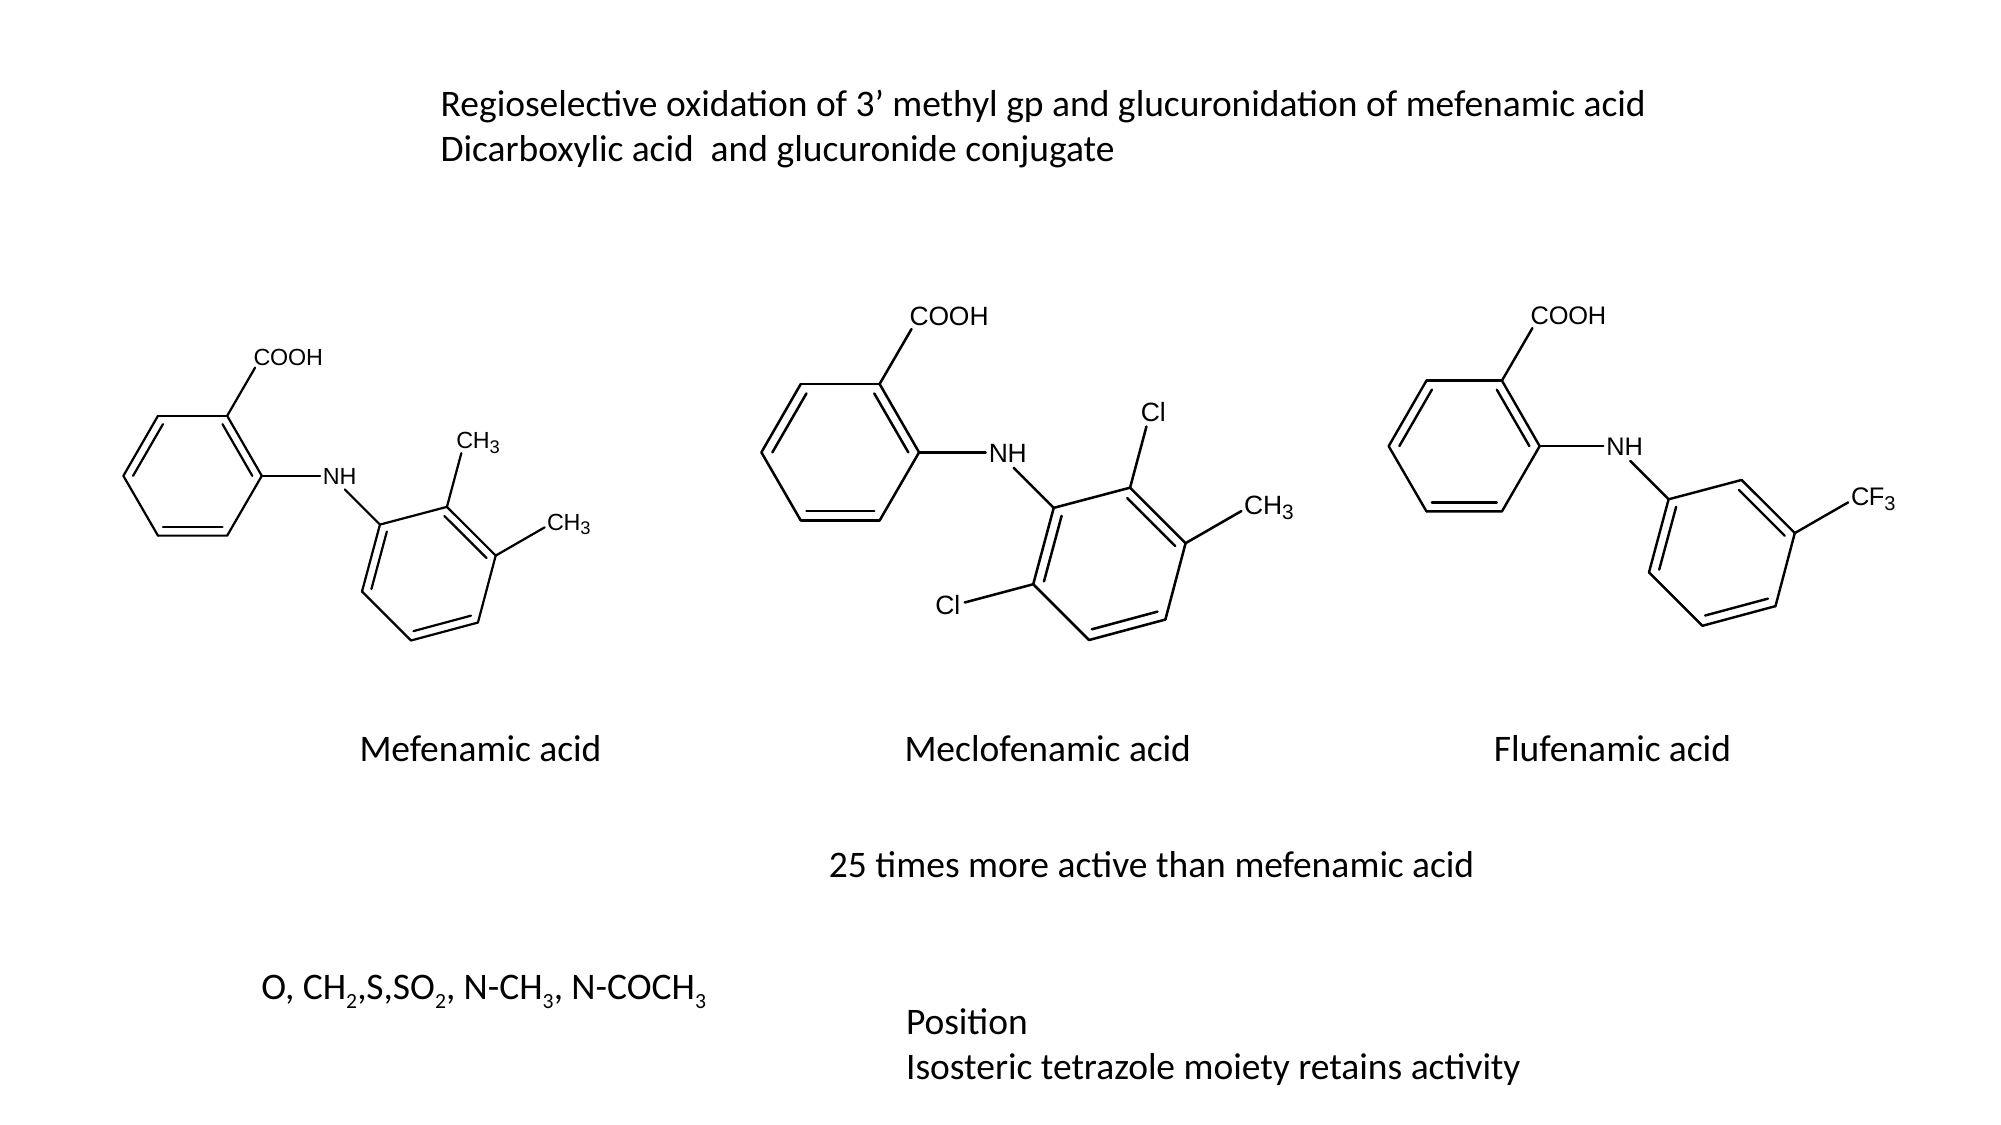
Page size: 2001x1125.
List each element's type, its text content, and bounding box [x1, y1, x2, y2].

text_box Meclofenamic acid [889, 716, 1207, 776]
text_box Mefenamic acid [344, 716, 617, 776]
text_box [119, 346, 591, 645]
text_box Position Isosteric tetrazole moiety retains activity [891, 989, 1536, 1095]
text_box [757, 305, 1294, 645]
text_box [1384, 305, 1896, 630]
text_box 25 times more active than mefenamic acid [814, 832, 1499, 893]
text_box O, CH2,S,SO2, N-CH3, N-COCH3 [246, 954, 721, 1111]
text_box Flufenamic acid [1479, 716, 1747, 776]
text_box Regioselective oxidation of 3’ methyl gp and glucuronidation of mefenamic acid Dicarboxylic acid and glucuronide conjugate [425, 71, 1662, 176]
